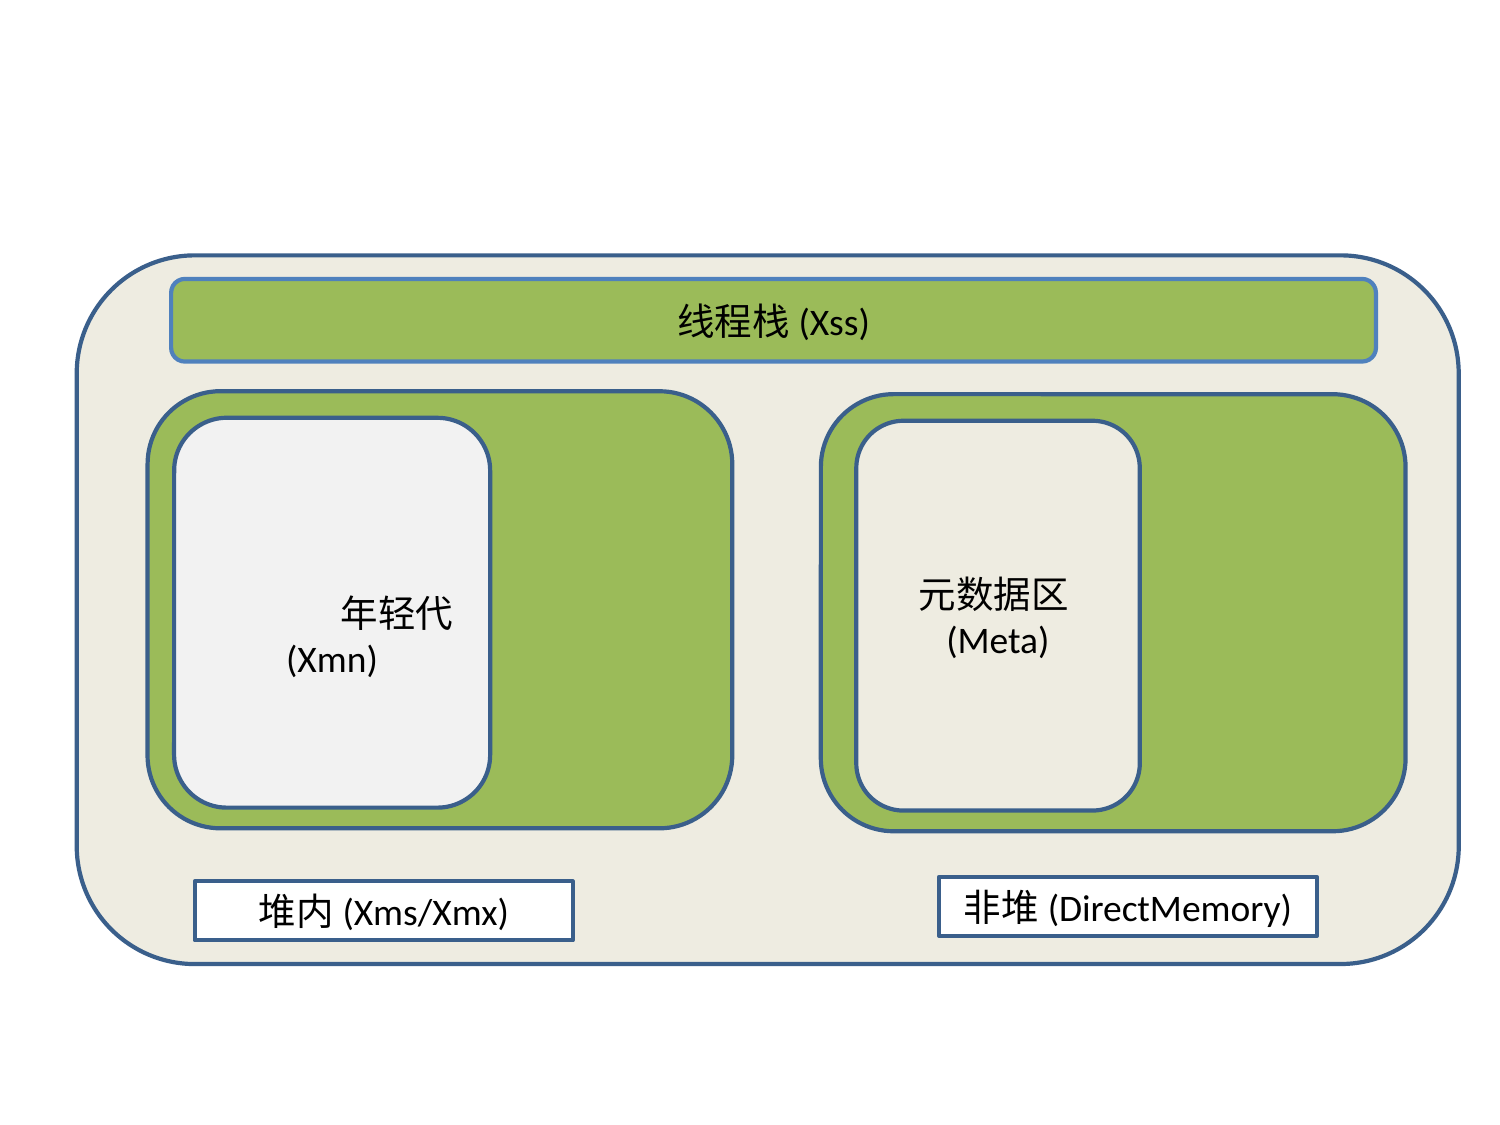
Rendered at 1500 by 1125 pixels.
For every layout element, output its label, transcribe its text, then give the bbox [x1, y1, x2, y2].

text_box 元数据区(Meta) [854, 418, 1142, 813]
text_box 年轻代(Xmn) [171, 415, 493, 810]
text_box 线程栈(Xss) [169, 276, 1379, 364]
text_box [145, 389, 735, 831]
text_box 堆内(Xms/Xmx) [193, 879, 575, 942]
text_box 非堆(DirectMemory) [937, 875, 1319, 938]
text_box [818, 392, 1408, 834]
text_box [74, 253, 1461, 967]
